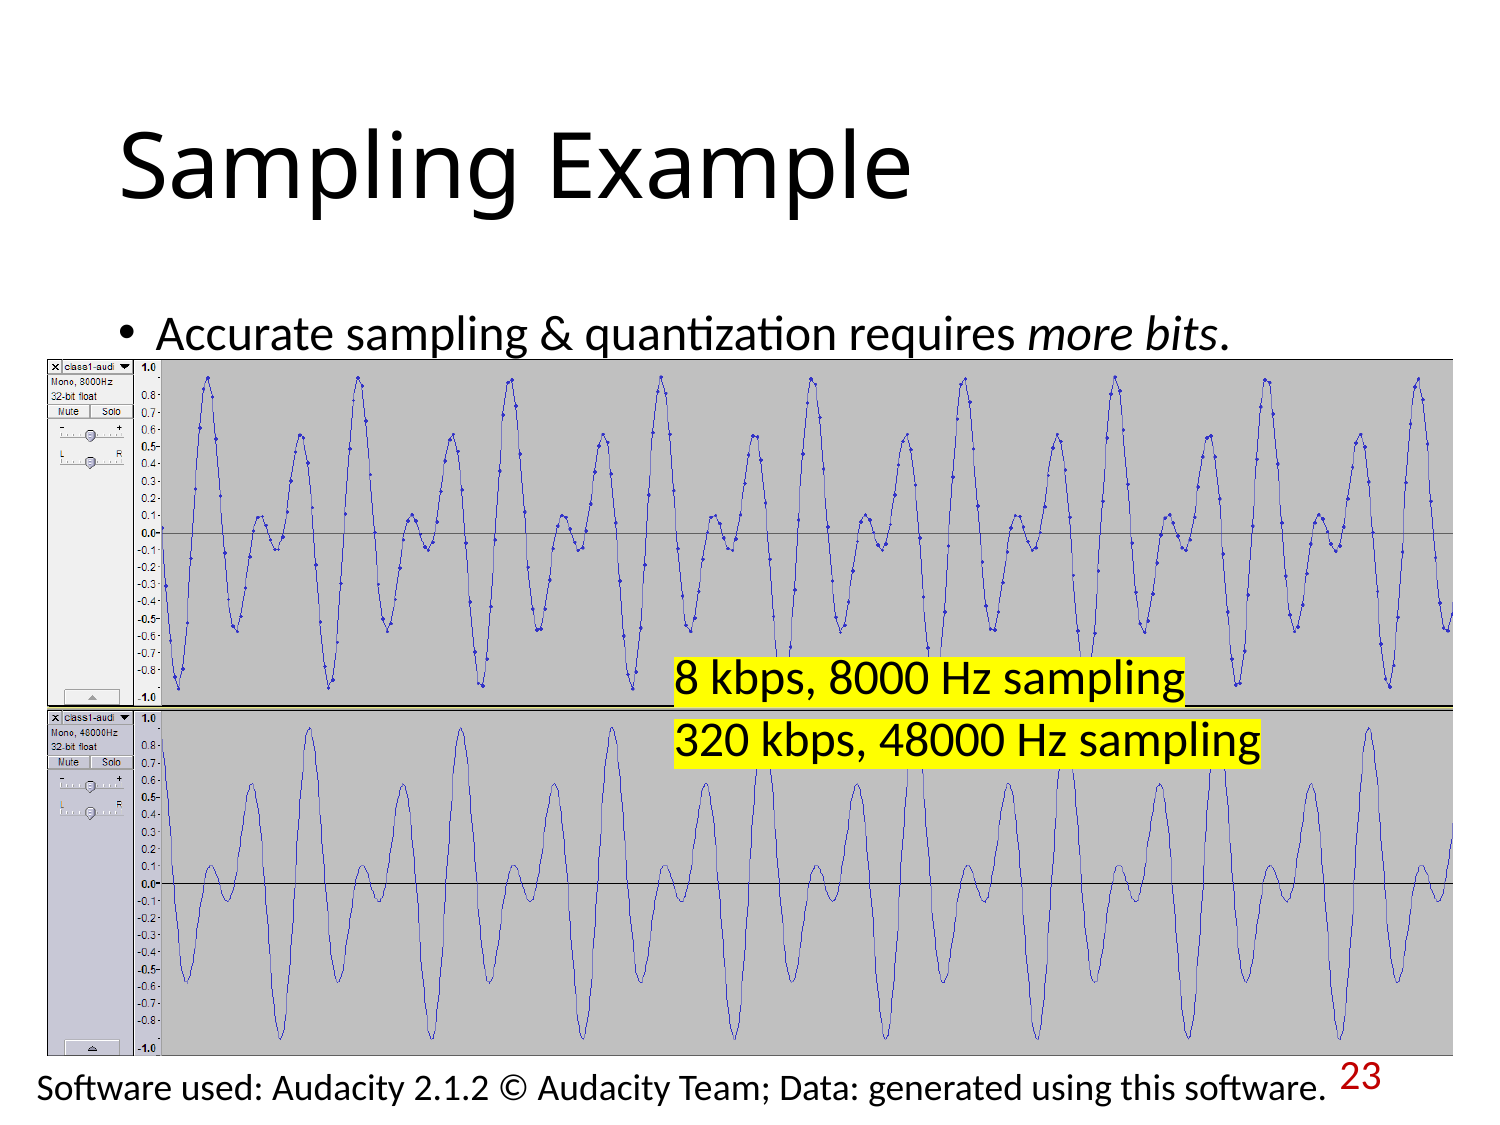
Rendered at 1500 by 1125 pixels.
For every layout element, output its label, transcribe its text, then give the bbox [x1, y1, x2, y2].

list Accurate sampling & quantization requires more bits. [103, 299, 1397, 359]
picture [47, 359, 1453, 1056]
title Sampling Example [103, 59, 1397, 278]
text_box Software used: Audacity 2.1.2 © Audacity Team; Data: generated using this software. [21, 1055, 1344, 1116]
slide_number 23 [1344, 1056, 1397, 1103]
